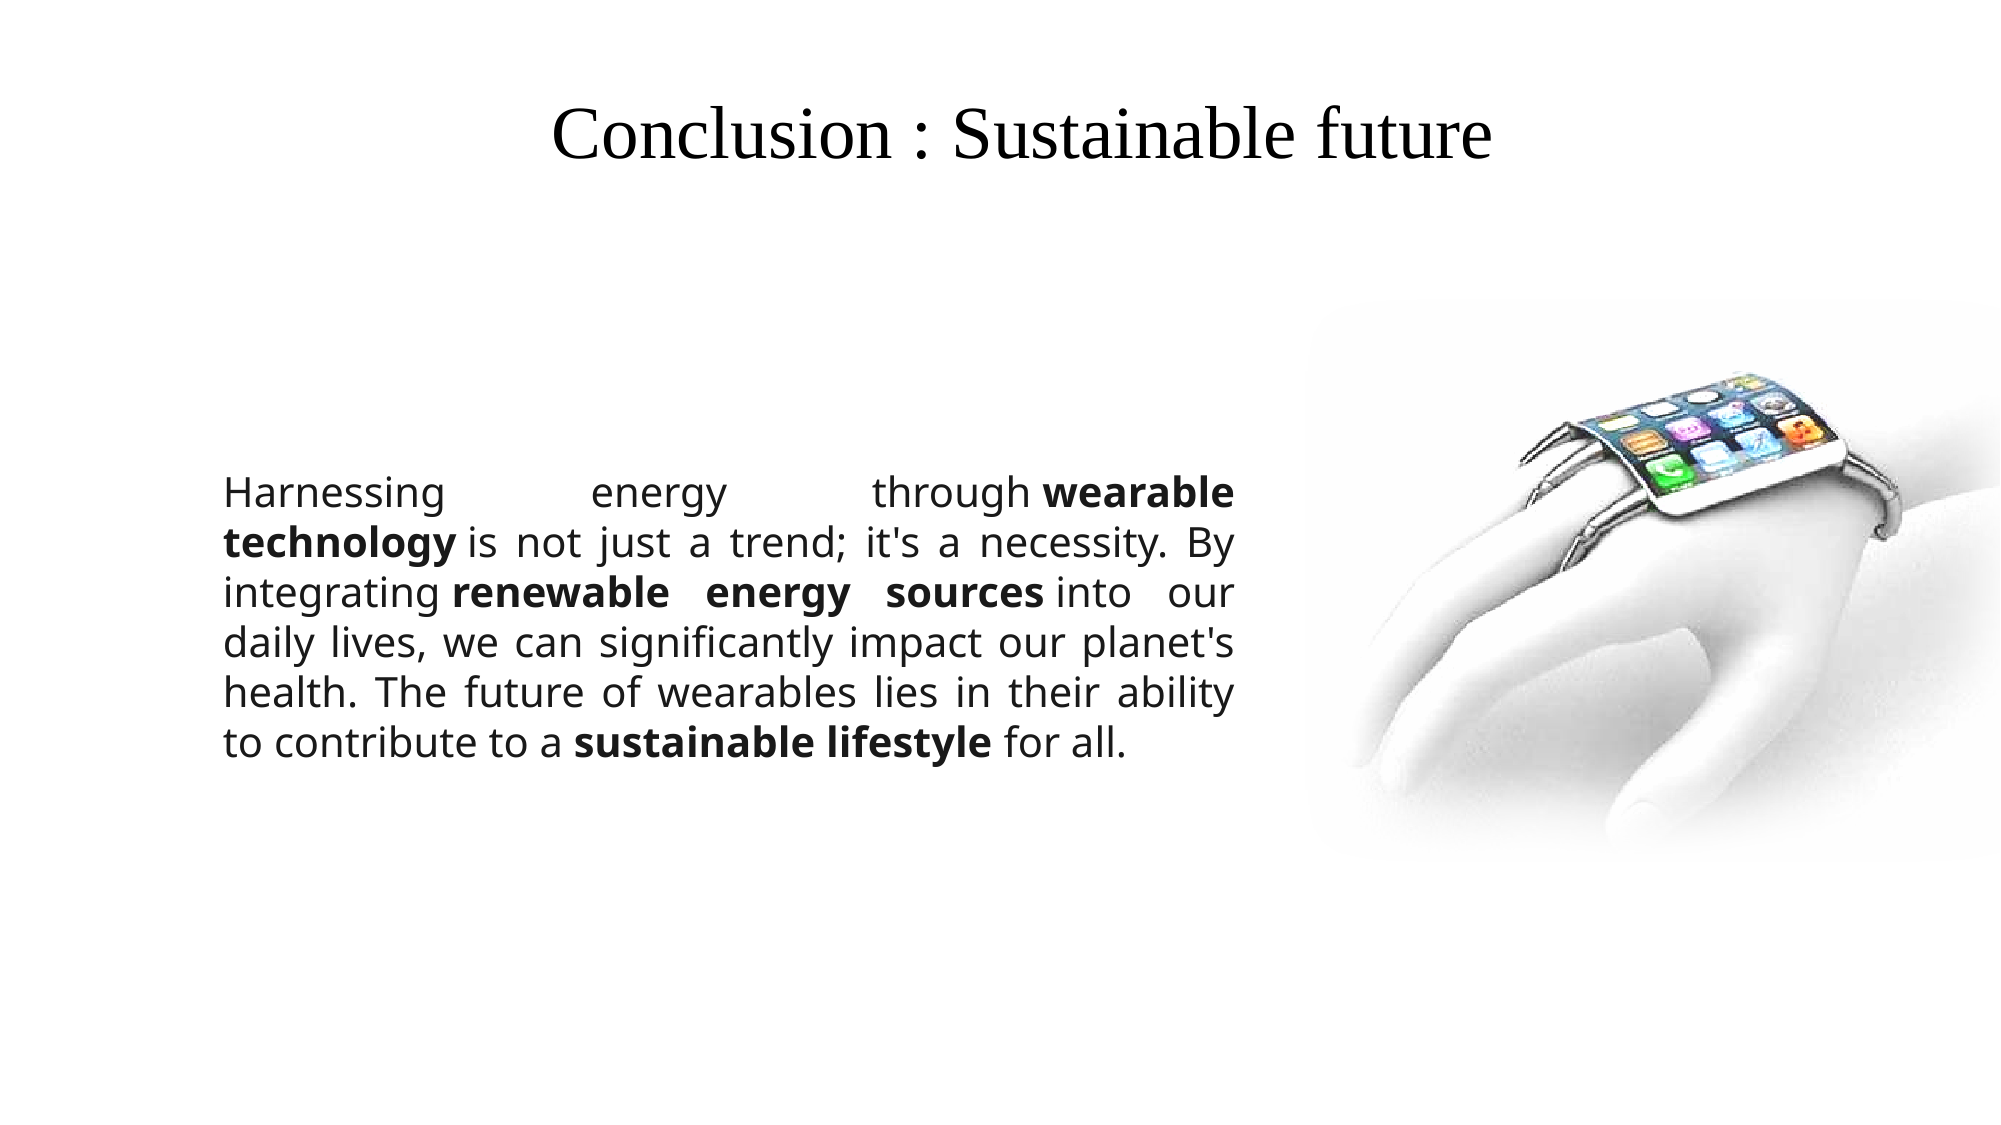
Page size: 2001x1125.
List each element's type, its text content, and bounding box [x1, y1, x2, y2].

text_box Conclusion : Sustainable future [537, 76, 1594, 182]
picture [1299, 293, 2000, 867]
text_box Harnessing energy through wearable technology is not just a trend; it's a necessity. By integrating renewable energy sources into our daily lives, we can significantly impact our planet's health. The future of wearables lies in their ability to contribute to a sustainable lifestyle for all. [208, 458, 1250, 774]
